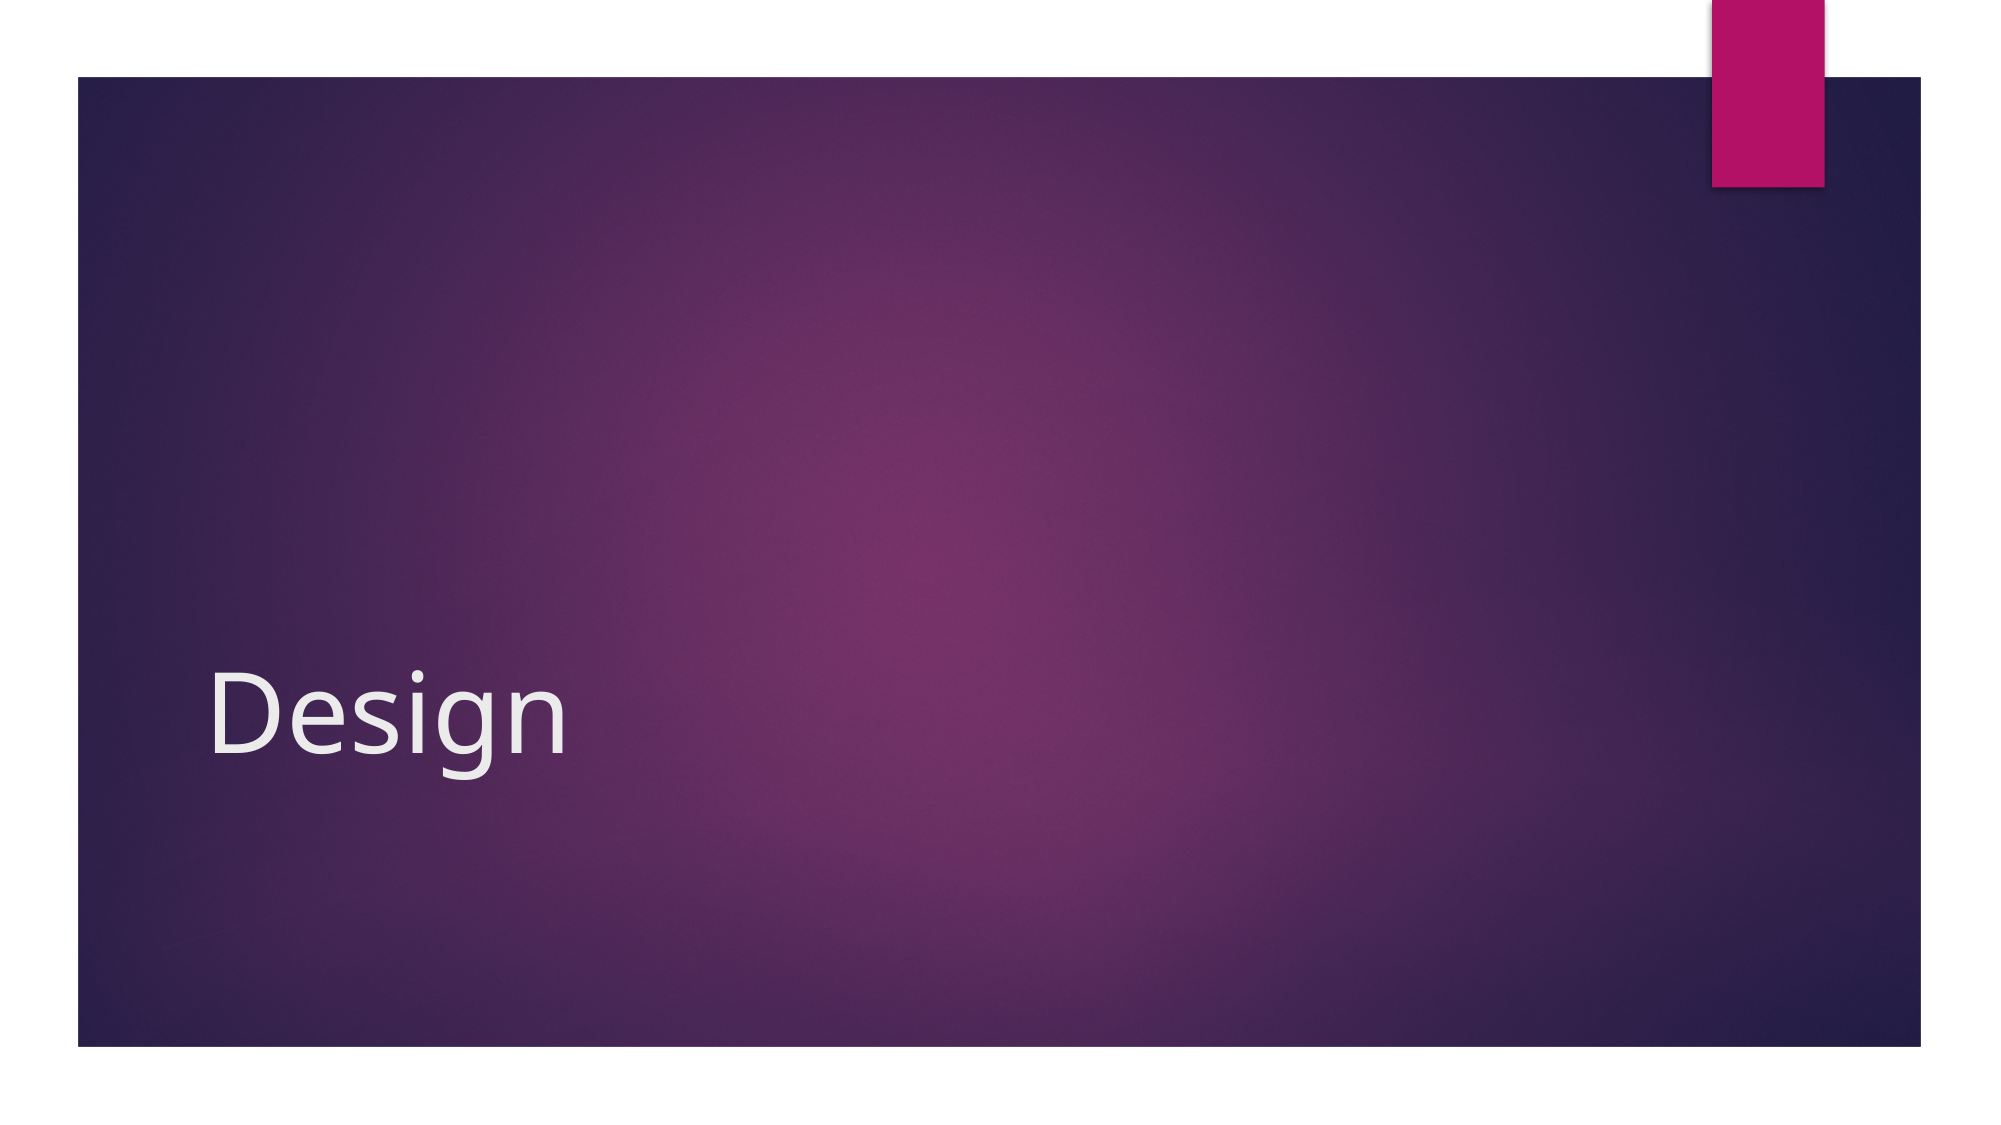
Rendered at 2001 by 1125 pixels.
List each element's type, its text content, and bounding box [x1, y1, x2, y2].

title Design [189, 231, 1638, 784]
